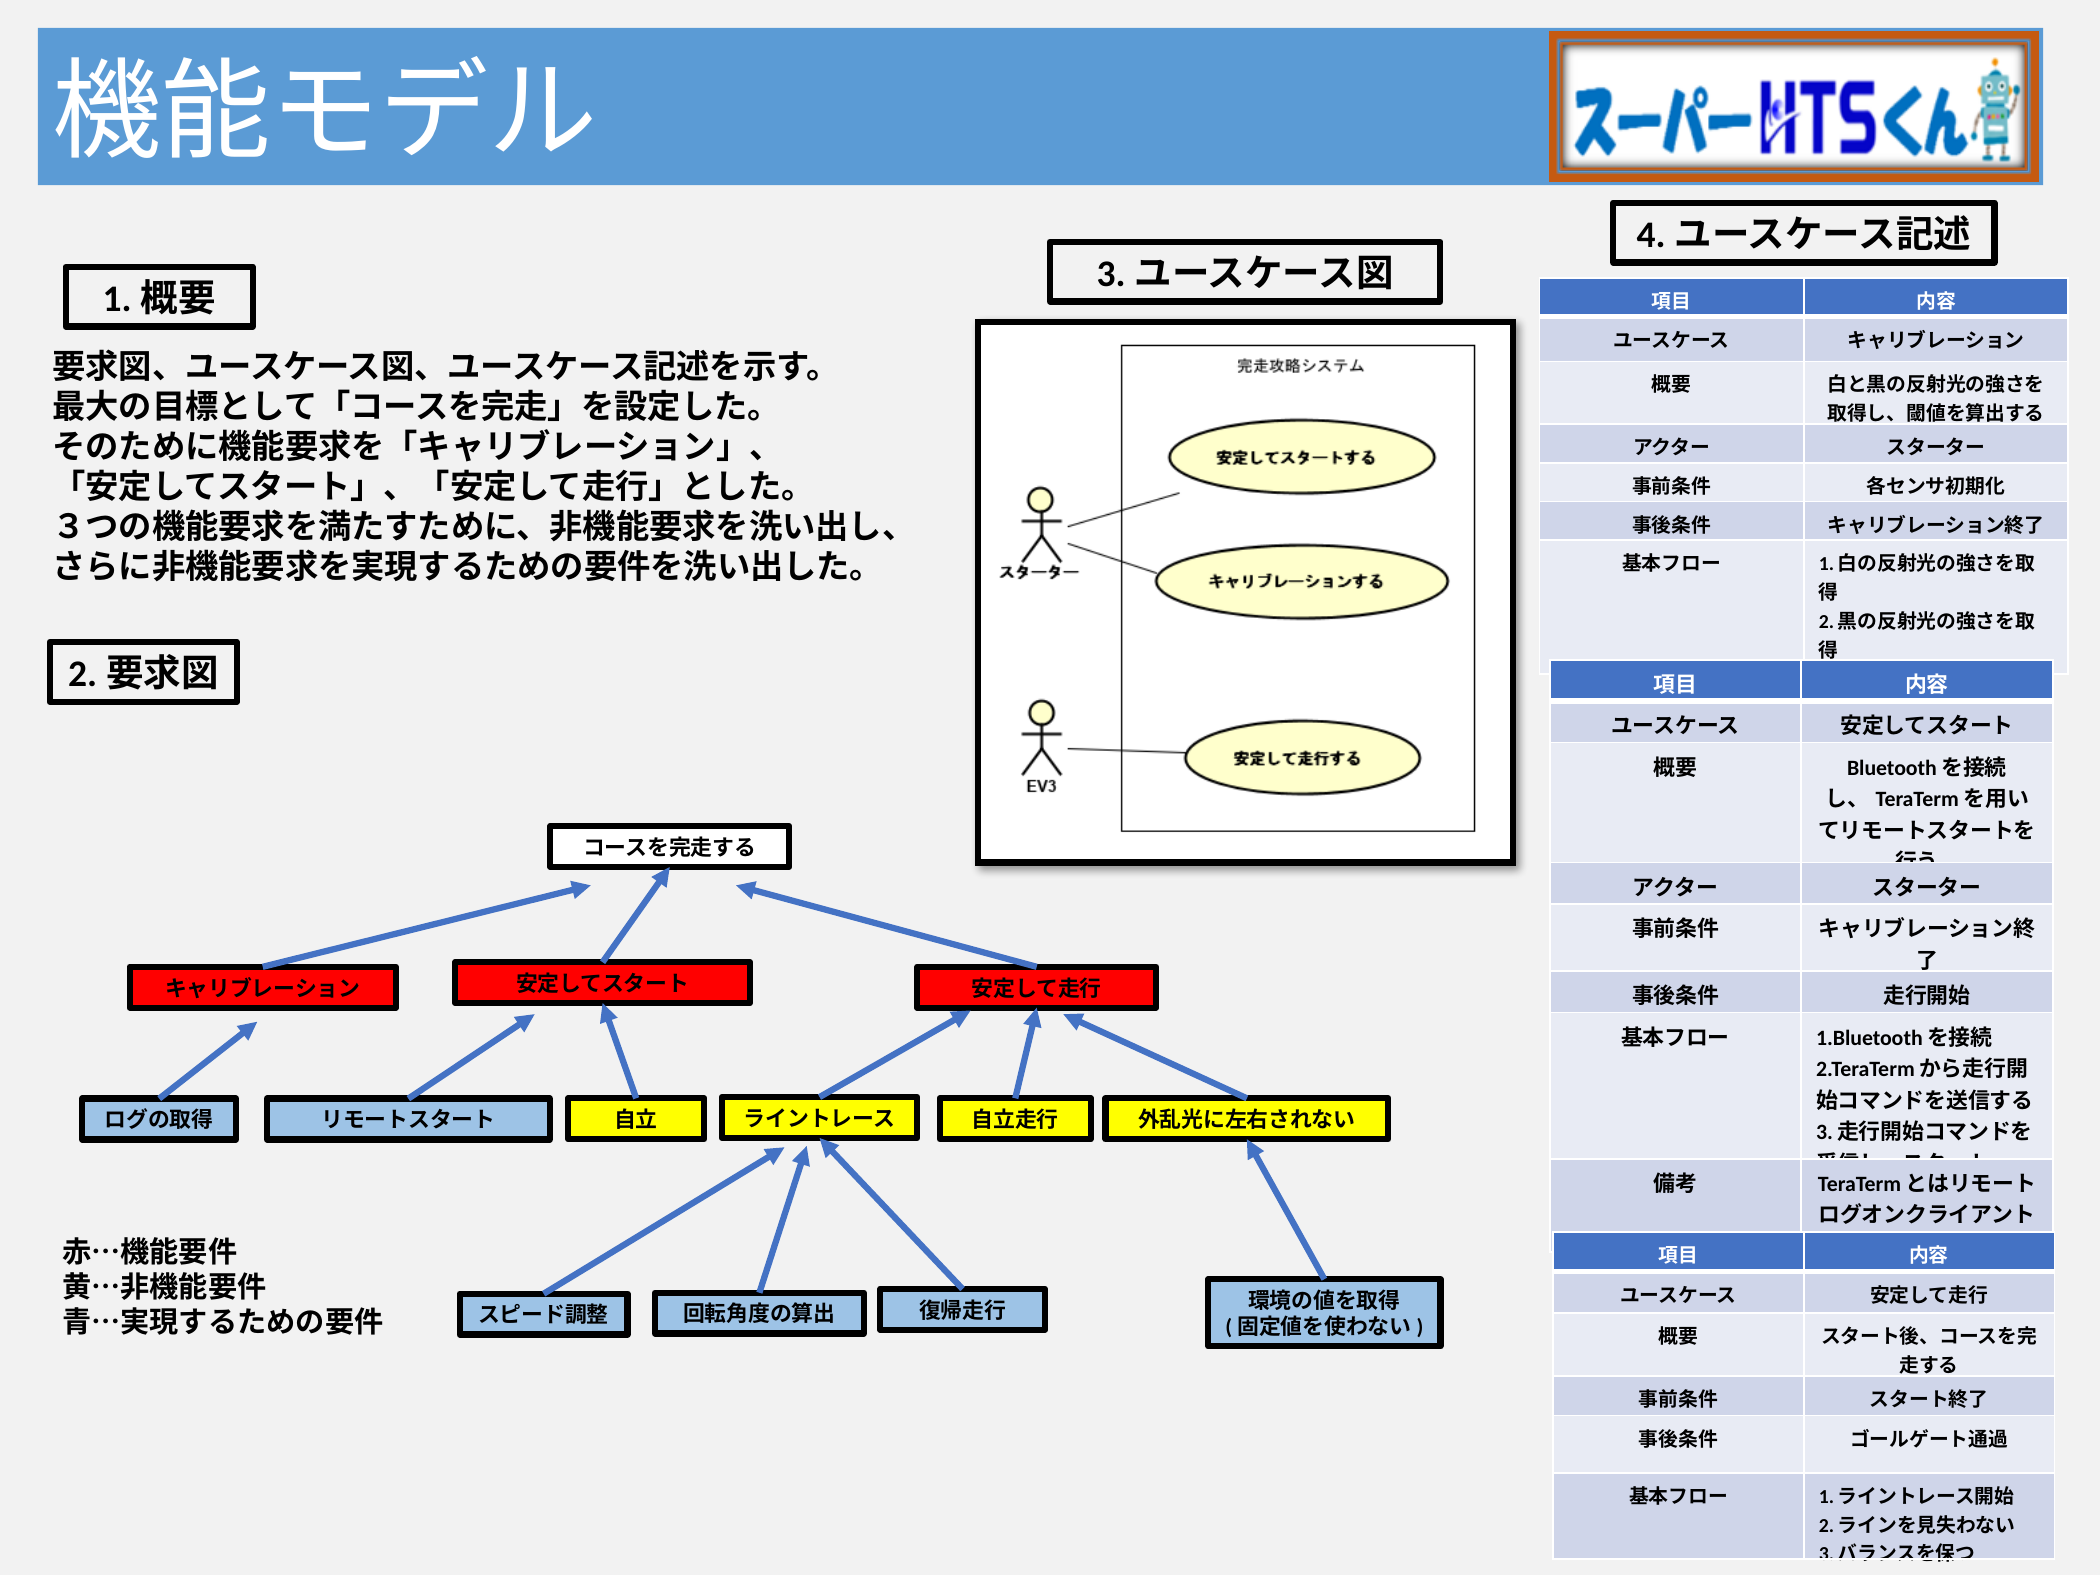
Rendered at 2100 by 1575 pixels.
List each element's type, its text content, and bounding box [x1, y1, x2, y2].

table_header 内容 [1802, 661, 2052, 698]
table_cell Bluetoothを接続し、TeraTermを用いてリモートスタートを行う。 [1802, 743, 2052, 862]
table_cell 事後条件 [1540, 502, 1803, 539]
text_box 2.要求図 [49, 642, 237, 702]
table_cell 基本フロー [1551, 1013, 1800, 1158]
table_cell スタート後、コースを完走する [1805, 1314, 2054, 1375]
table_cell 走行開始 [1802, 972, 2052, 1012]
table_cell 各センサ初期化 [1805, 464, 2067, 501]
table_header 内容 [1805, 1233, 2054, 1269]
table_cell スタート終了 [1805, 1377, 2054, 1415]
table_cell ユースケース [1551, 704, 1800, 742]
table_cell 基本フロー [1554, 1474, 1803, 1558]
table_header 項目 [1554, 1233, 1803, 1269]
table_cell キャリブレーション [1805, 319, 2067, 361]
table_cell 概要 [1554, 1314, 1803, 1375]
table_cell 安定してスタート [1802, 704, 2052, 742]
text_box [82, 825, 1441, 1348]
table_cell ユースケース [1540, 319, 1803, 361]
table_cell 備考 [1551, 1160, 1800, 1251]
table_cell キャリブレーション終了 [1805, 502, 2067, 539]
table_cell スターター [1805, 425, 2067, 462]
table_cell 概要 [1551, 743, 1800, 862]
table_cell 白と黒の反射光の強さを取得し、閾値を算出する [1805, 362, 2067, 423]
table_cell ゴールゲート通過 [1805, 1416, 2054, 1472]
text_box 要求図、ユースケース図、ユースケース記述を示す。 最大の目標として「コースを完走」を設定した。 そのために機能要求を「キャリブレーション」、 「安定してスタート」、「安定して走行」とした。 ３つの機能要求を満たすために、非機能要求を洗い出し、 さらに非機能要求を実現するための要件を洗い出した。 [37, 337, 948, 593]
table_cell 1.白の反射光の強さを取得 2.黒の反射光の強さを取得 3.閾値を算出 [1805, 541, 2067, 673]
text_box 3.ユースケース図 [1049, 241, 1441, 302]
table_cell 1.Bluetoothを接続 2.TeraTermから走行開始コマンドを送信する 3.走行開始コマンドを受信し、スタート [1802, 1013, 2052, 1158]
text_box 4.ユースケース記述 [1613, 202, 1995, 263]
table_cell スターター [1802, 863, 2052, 903]
table_cell アクター [1551, 863, 1800, 903]
table_header 項目 [1540, 279, 1803, 314]
text_box 1.概要 [65, 266, 253, 327]
table_cell TeraTermとはリモートログオンクライアントである [1802, 1160, 2052, 1231]
picture [980, 325, 1510, 860]
table_cell ユースケース [1554, 1274, 1803, 1312]
table_cell 概要 [1540, 362, 1803, 423]
table_cell 1.ライントレース開始 2.ラインを見失わない 3.バランスを保つ [1805, 1474, 2054, 1558]
table_cell 事後条件 [1551, 972, 1800, 1012]
title 機能モデル [37, 27, 2044, 186]
table_cell 事後条件 [1554, 1416, 1803, 1472]
table_header 項目 [1551, 661, 1800, 698]
table_cell 事前条件 [1540, 464, 1803, 501]
table_cell 基本フロー [1540, 541, 1803, 673]
table_cell アクター [1540, 425, 1803, 462]
table_cell 事前条件 [1551, 905, 1800, 970]
table_cell 事前条件 [1554, 1377, 1803, 1415]
table_cell 安定して走行 [1805, 1274, 2054, 1312]
picture [1549, 31, 2039, 182]
table_header 内容 [1805, 279, 2067, 314]
table_cell キャリブレーション終了 [1802, 905, 2052, 970]
text_box 赤…機能要件 黄…非機能要件 青…実現するための要件 [47, 1226, 82, 1346]
